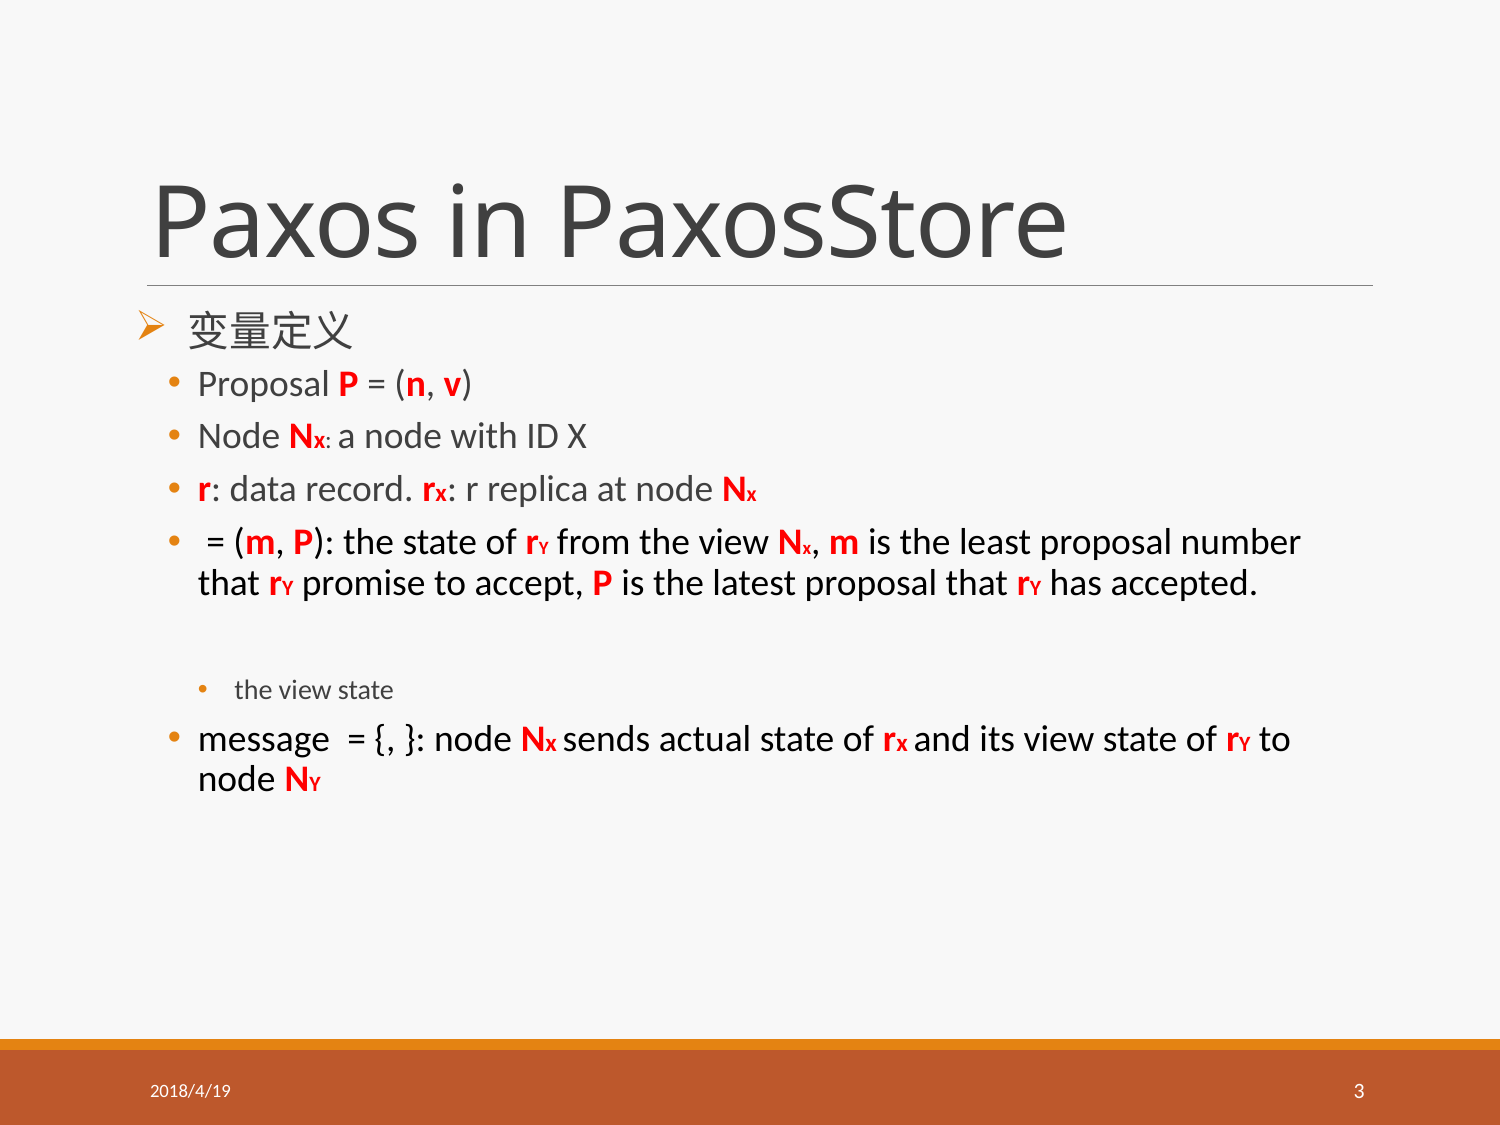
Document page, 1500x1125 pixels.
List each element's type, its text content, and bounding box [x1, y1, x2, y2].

slide_number 3 [1218, 1059, 1380, 1120]
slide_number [135, 1059, 440, 1120]
title Paxos in PaxosStore [135, 47, 1373, 285]
